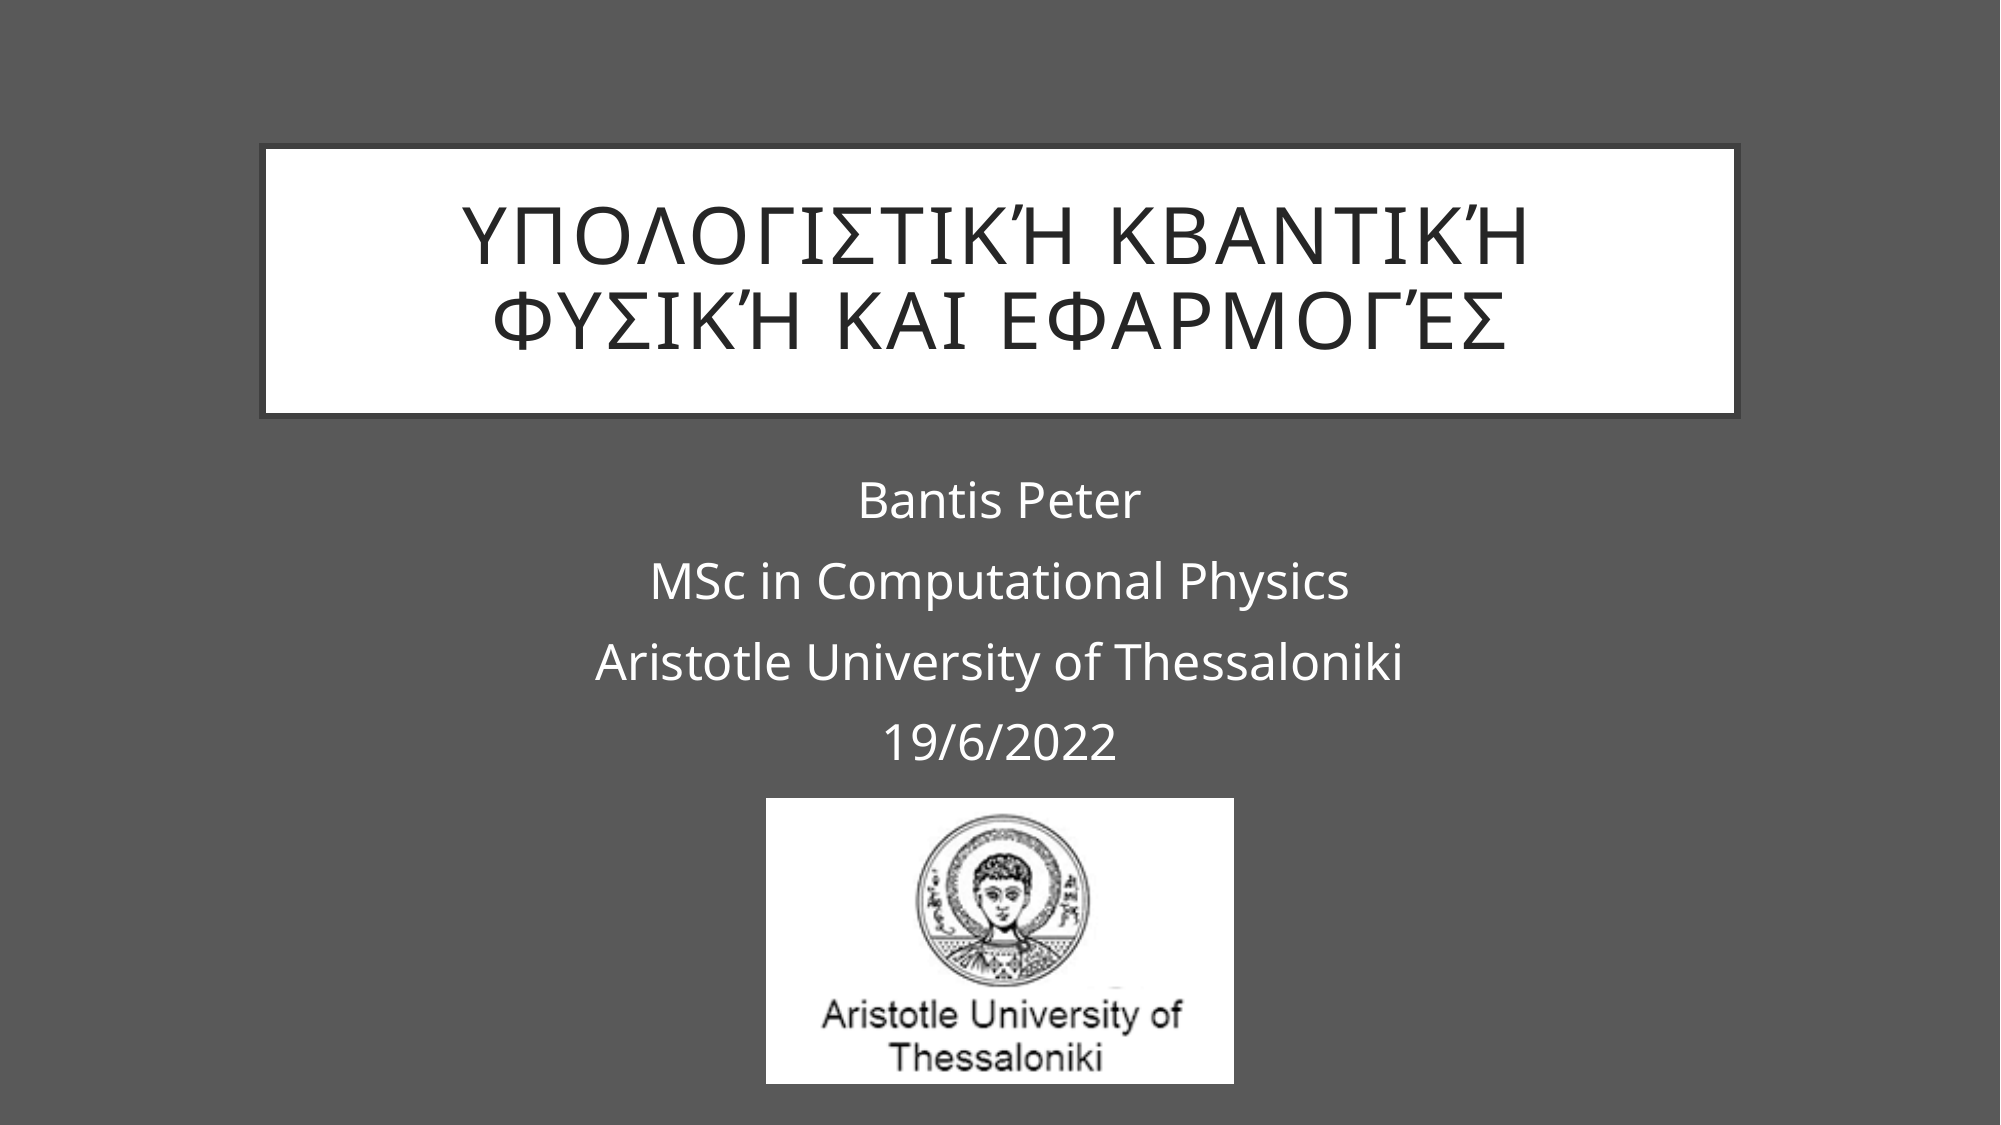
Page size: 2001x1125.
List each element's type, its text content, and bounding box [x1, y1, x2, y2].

subtitle Bantis Peter MSc in Computational Physics Aristotle University of Thessaloniki 19/6/2022 [442, 460, 1558, 665]
picture [766, 798, 1234, 1084]
title Υπολογιστική Κβαντική Φυσική και Εφαρμογές [259, 143, 1741, 419]
